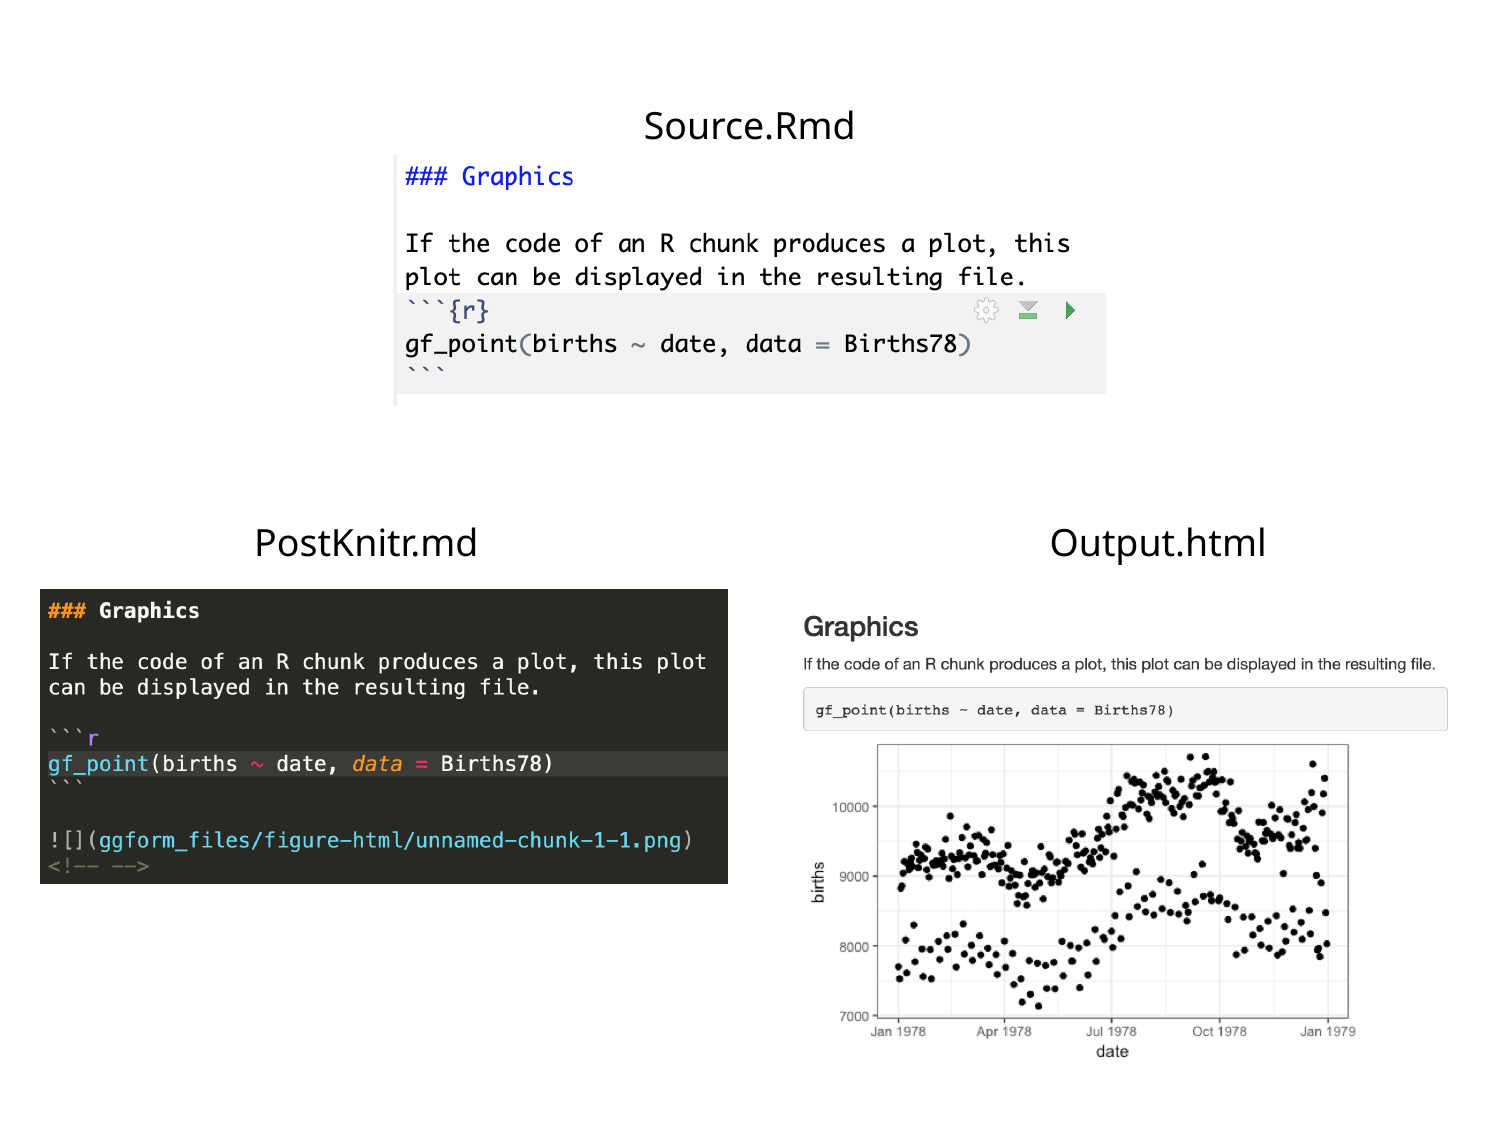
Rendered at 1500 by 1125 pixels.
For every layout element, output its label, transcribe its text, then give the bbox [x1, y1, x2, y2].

text_box PostKnitr.md [239, 512, 494, 572]
text_box Output.html [1034, 512, 1282, 572]
picture [40, 588, 728, 884]
picture [393, 155, 1107, 407]
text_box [795, 606, 1458, 1074]
text_box Source.Rmd [629, 94, 871, 150]
